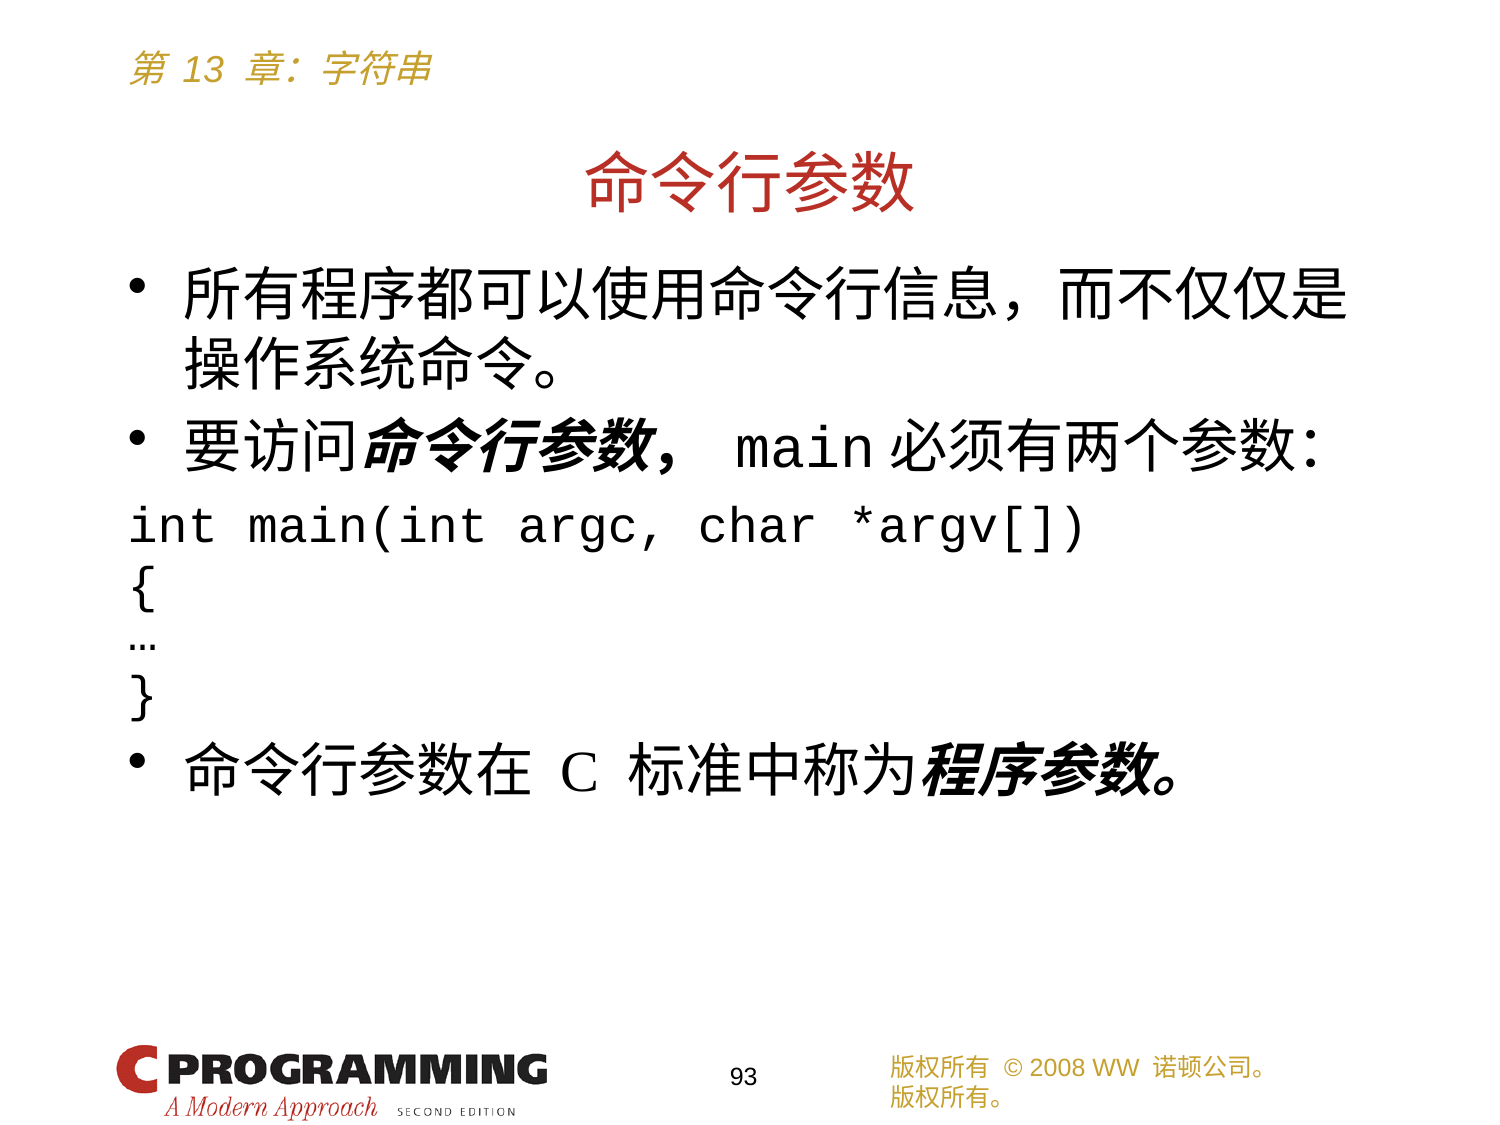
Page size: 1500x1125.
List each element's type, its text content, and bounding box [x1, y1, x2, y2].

slide_number 93 [687, 1049, 801, 1101]
picture [112, 1041, 550, 1123]
footer 版权所有 © 2008 WW 诺顿公司。 版权所有。 [874, 1043, 1388, 1119]
title 命令行参数 [112, 125, 1388, 238]
list 所有程序都可以使用命令行信息，而不仅仅是操作系统命令。 要访问命令行参数， main必须有两个参数： int main(int argc, char *argv[]) { … } 命令行参数在 C 标准中称为程序参数。 [112, 249, 1388, 1038]
